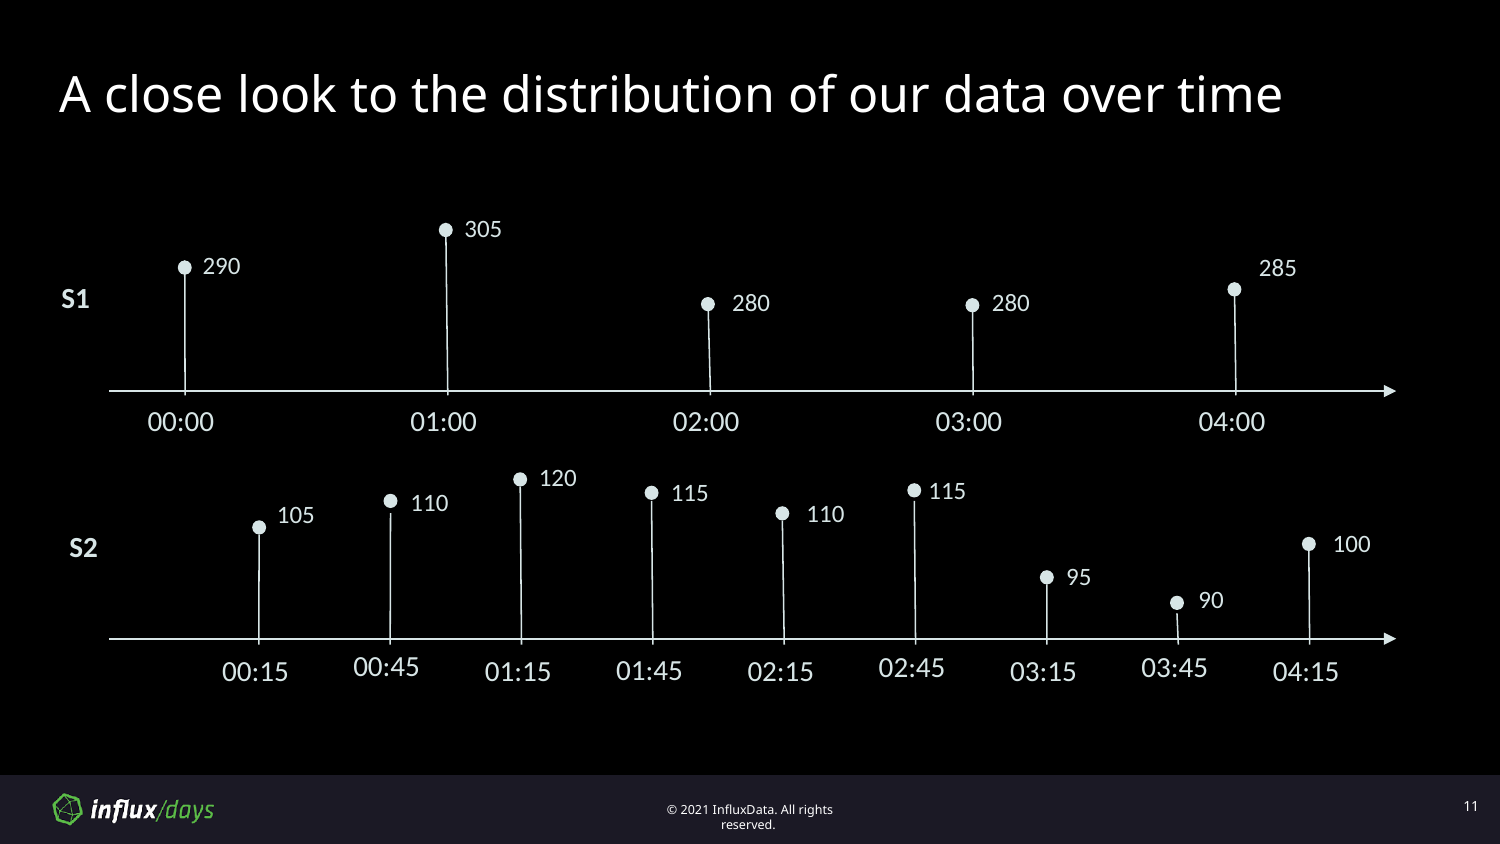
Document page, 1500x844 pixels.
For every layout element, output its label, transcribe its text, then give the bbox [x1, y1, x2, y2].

text_box 115 [920, 466, 978, 512]
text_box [871, 482, 962, 689]
text_box 00:00 [140, 400, 231, 446]
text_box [608, 485, 699, 692]
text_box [345, 493, 437, 688]
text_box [1133, 595, 1225, 689]
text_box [214, 520, 305, 693]
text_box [1002, 569, 1093, 693]
text_box 03:00 [928, 400, 1019, 446]
text_box 110 [402, 479, 460, 525]
text_box 120 [531, 454, 591, 500]
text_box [476, 471, 568, 693]
text_box 290 [194, 242, 254, 287]
text_box 280 [984, 278, 1044, 324]
text_box 280 [724, 278, 784, 324]
text_box 90 [1190, 575, 1236, 621]
text_box S2 [61, 520, 115, 571]
text_box 115 [663, 469, 721, 515]
text_box 105 [269, 491, 329, 537]
text_box 110 [799, 490, 856, 536]
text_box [707, 296, 711, 396]
text_box 95 [1058, 552, 1104, 598]
text_box 04:00 [1190, 400, 1281, 446]
text_box 285 [1251, 244, 1311, 289]
title A close look to the distribution of our data over time [44, 48, 1392, 145]
text_box 305 [456, 204, 516, 250]
text_box 02:00 [665, 400, 756, 446]
text_box 100 [1325, 519, 1384, 565]
text_box S1 [53, 272, 107, 323]
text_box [739, 506, 831, 693]
picture [0, 775, 1500, 844]
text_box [1265, 536, 1356, 693]
text_box 01:00 [402, 400, 493, 446]
